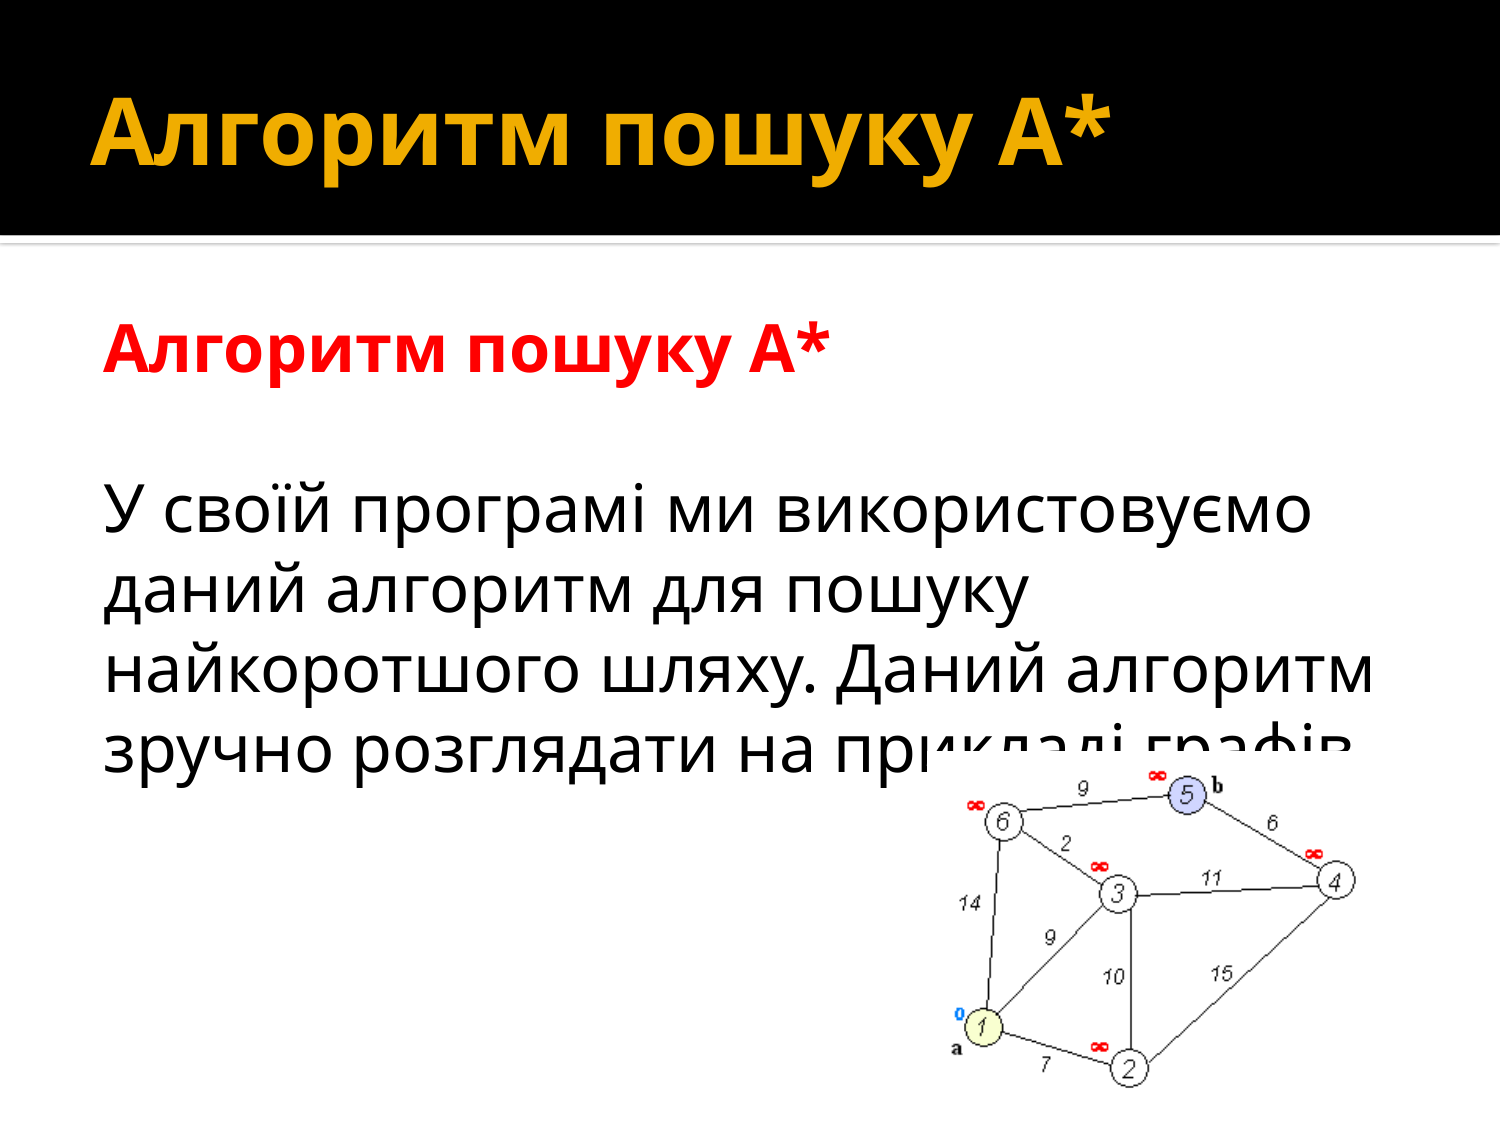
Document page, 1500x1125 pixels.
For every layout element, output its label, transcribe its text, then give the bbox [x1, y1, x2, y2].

list Алгоритм пошуку А* У своїй програмі ми використовуємо даний алгоритм для пошуку найкоротшого шляху. Даний алгоритм зручно розглядати на прикладі графів. [75, 291, 1425, 1050]
title Алгоритм пошуку А* [75, 25, 1425, 231]
picture [927, 751, 1370, 1099]
